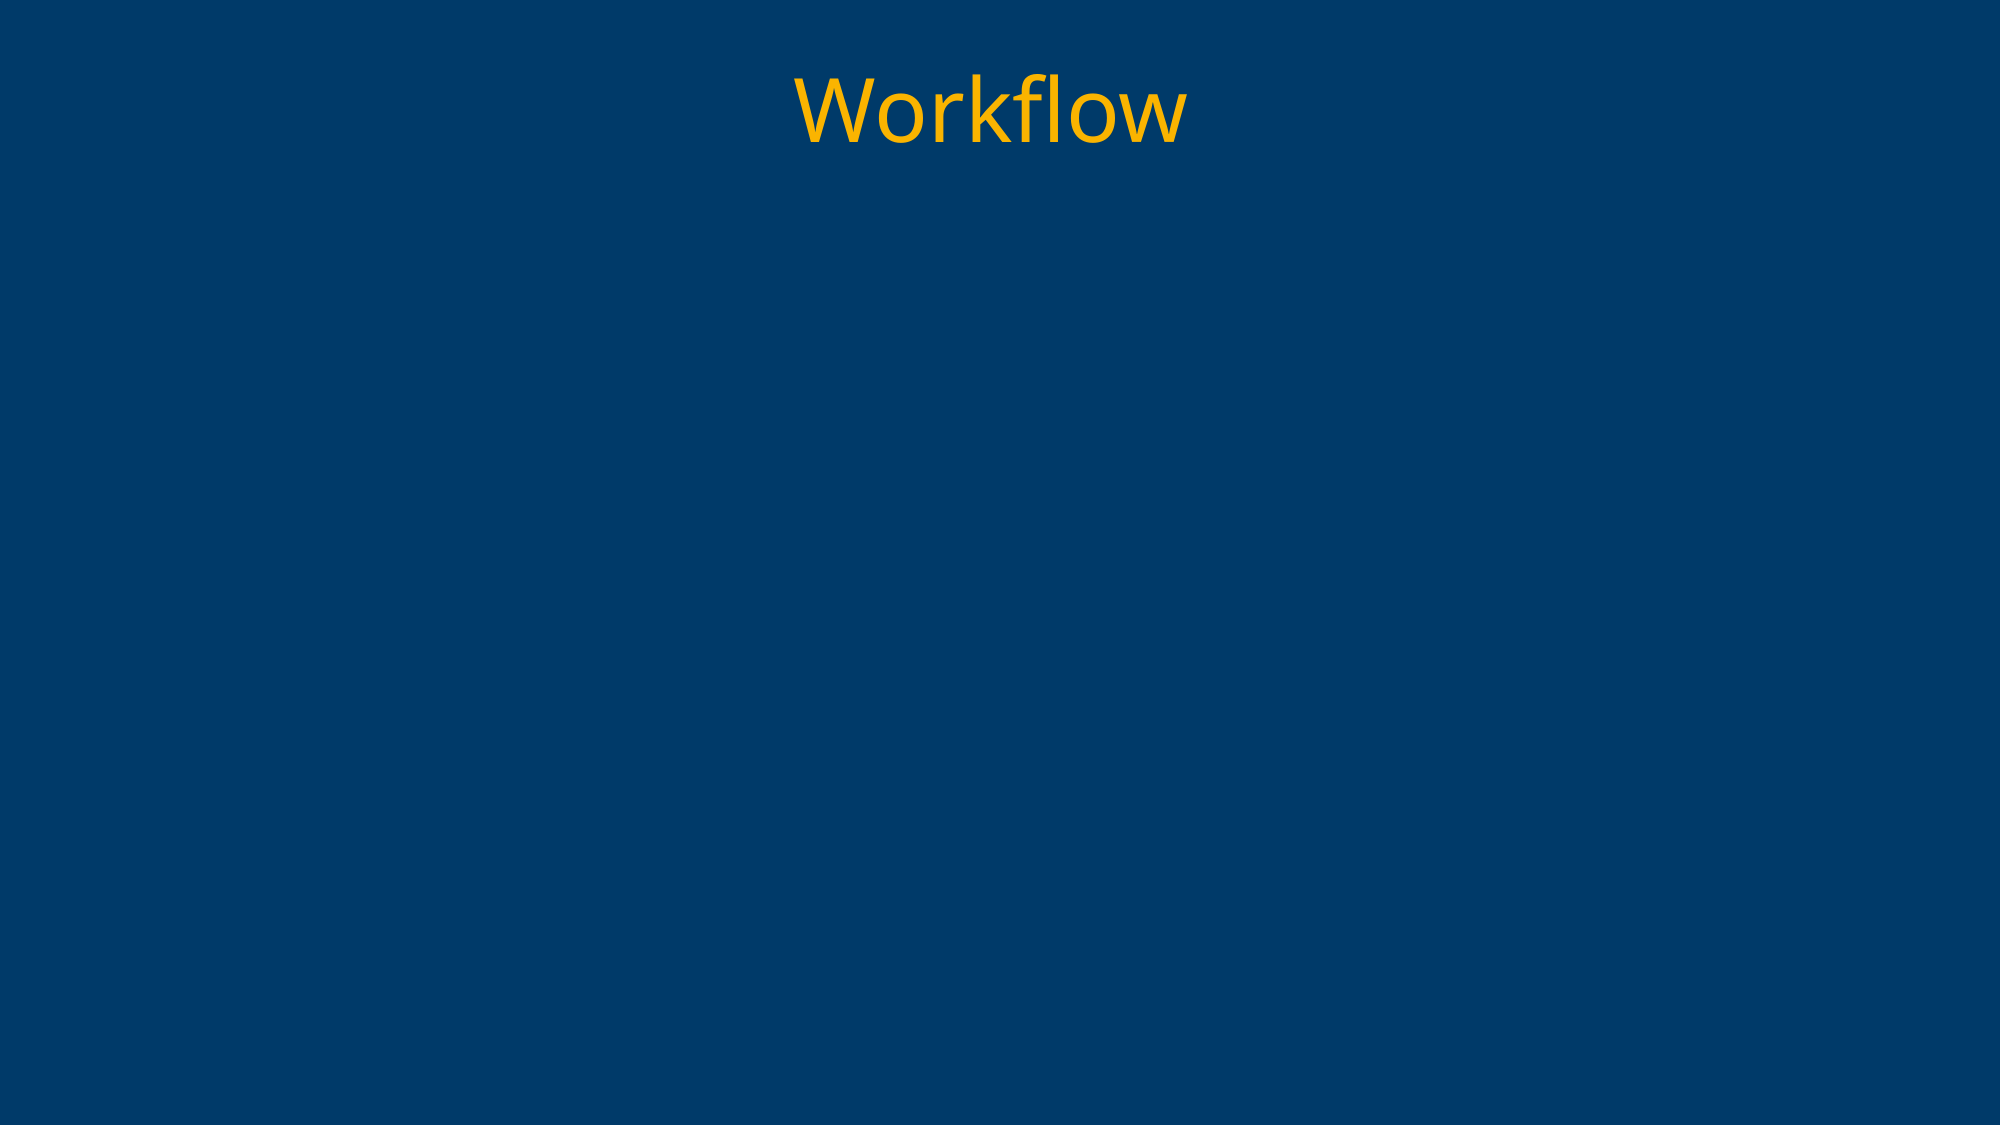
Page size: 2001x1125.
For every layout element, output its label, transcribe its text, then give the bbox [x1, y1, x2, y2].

title Workflow [21, 26, 1961, 201]
